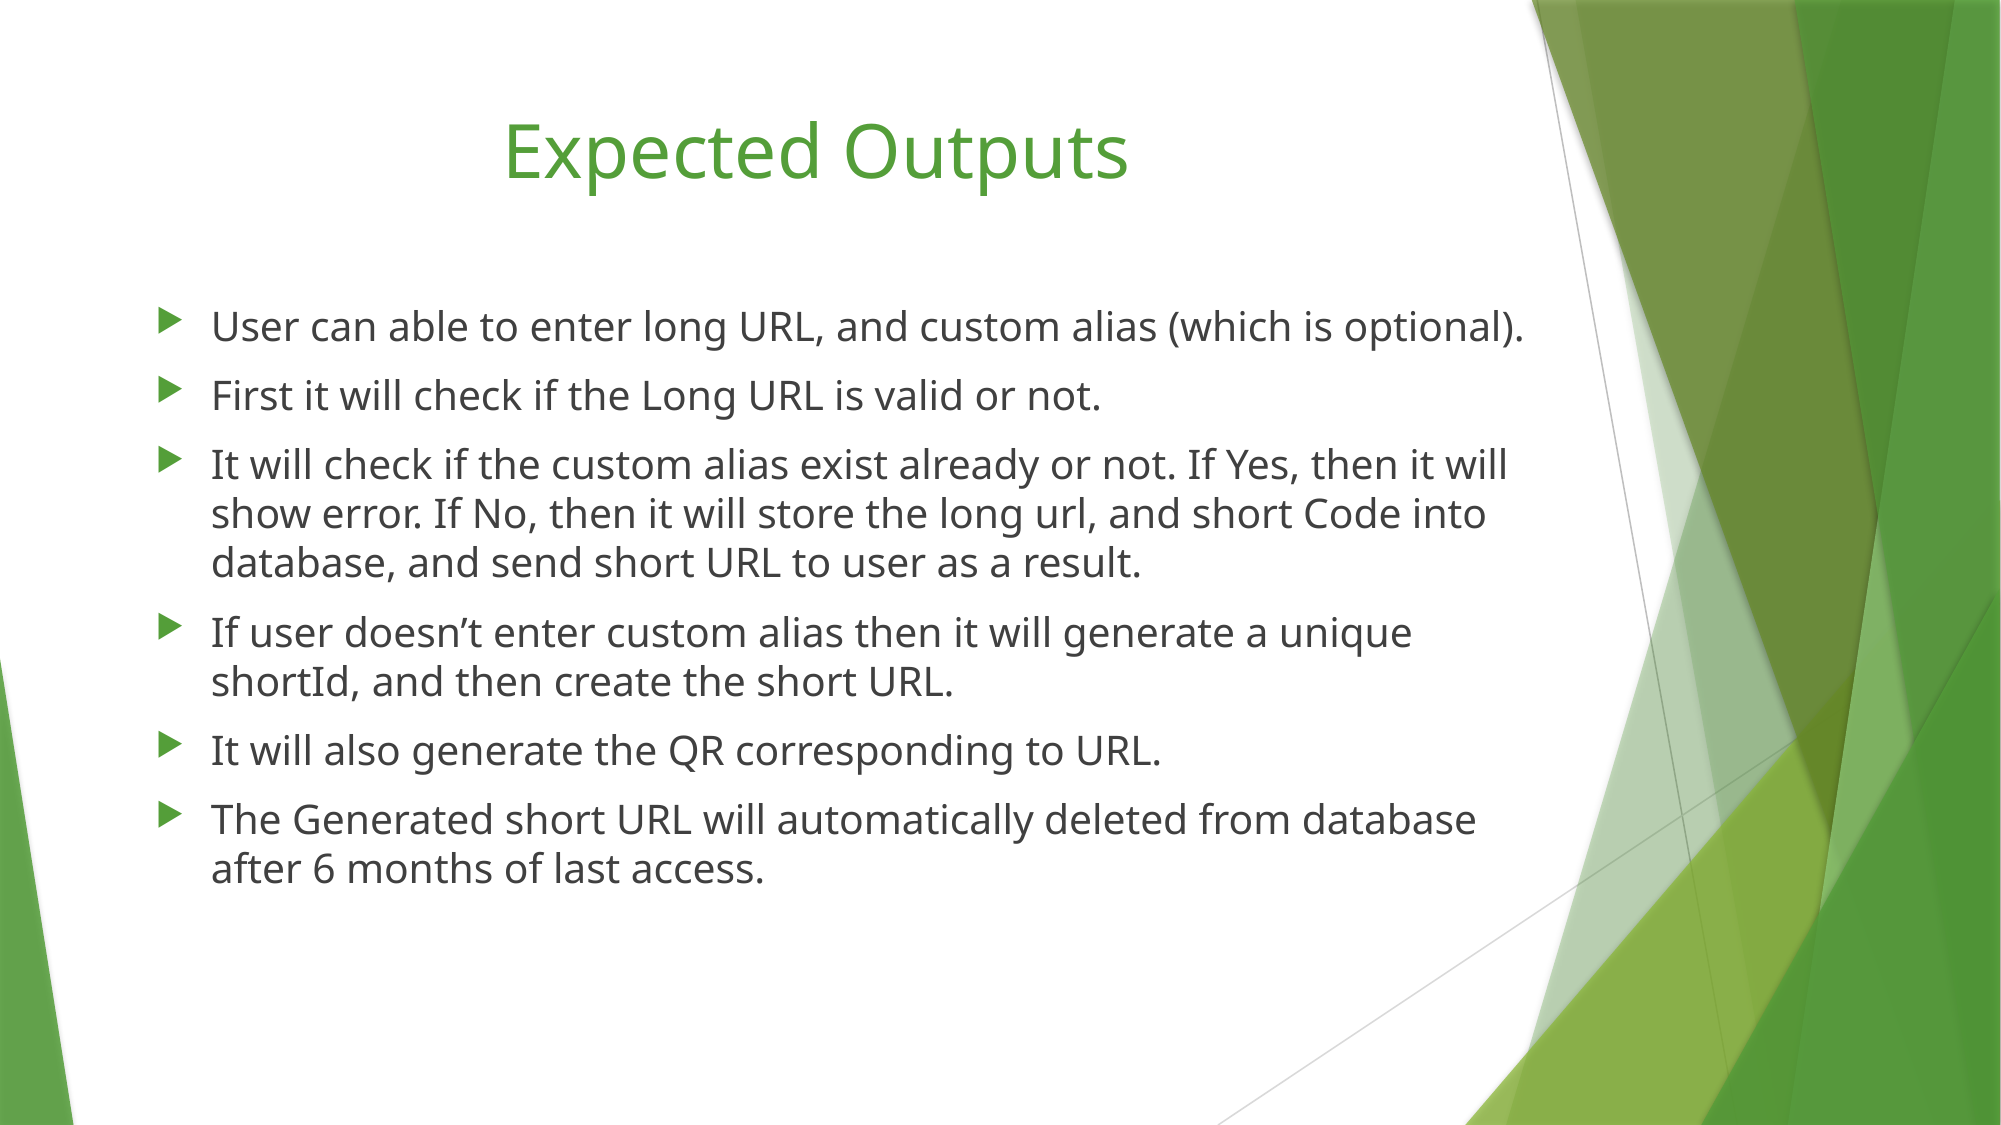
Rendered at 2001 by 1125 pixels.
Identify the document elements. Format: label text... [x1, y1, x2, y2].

list User can able to enter long URL, and custom alias (which is optional). First it will check if the Long URL is valid or not. It will check if the custom alias exist already or not. If Yes, then it will show error. If No, then it will store the long url, and short Code into database, and send short URL to user as a result. If user doesn’t enter custom alias then it will generate a unique shortId, and then create the short URL. It will also generate the QR corresponding to URL. The Generated short URL will automatically deleted from database after 6 months of last access. [140, 223, 1551, 954]
title Expected Outputs [111, 95, 1522, 203]
